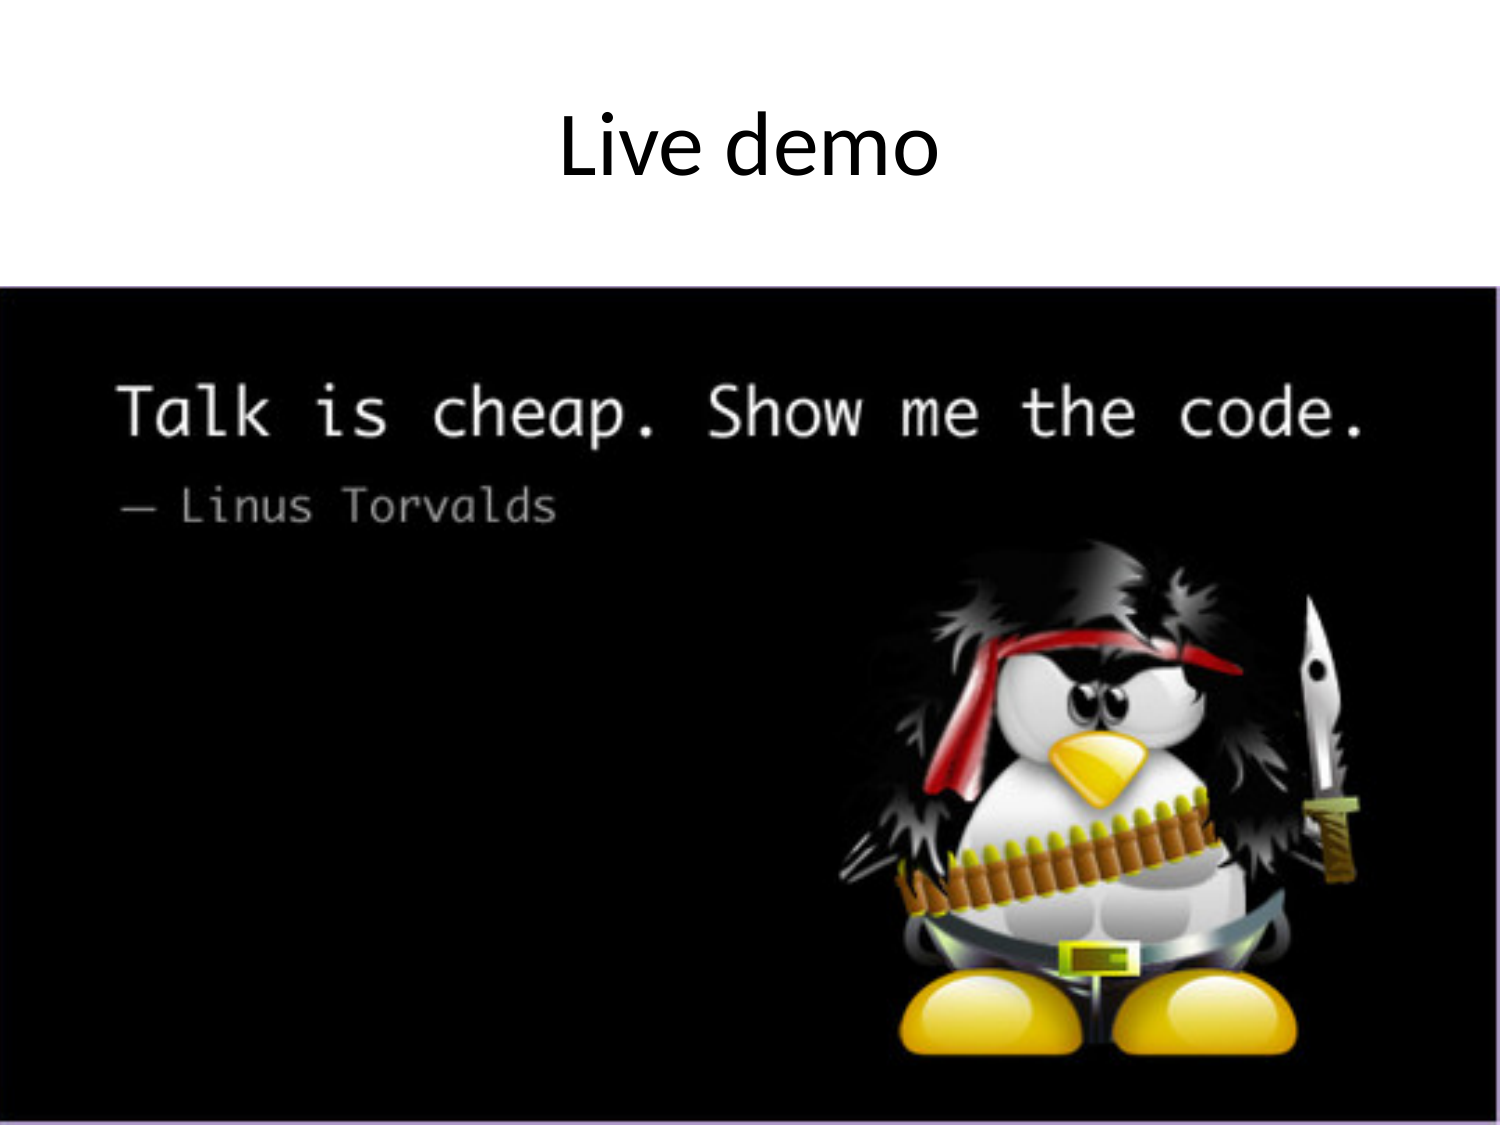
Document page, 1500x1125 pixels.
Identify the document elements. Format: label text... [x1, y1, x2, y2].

title Live demo [75, 45, 1425, 233]
picture [0, 286, 1500, 1125]
